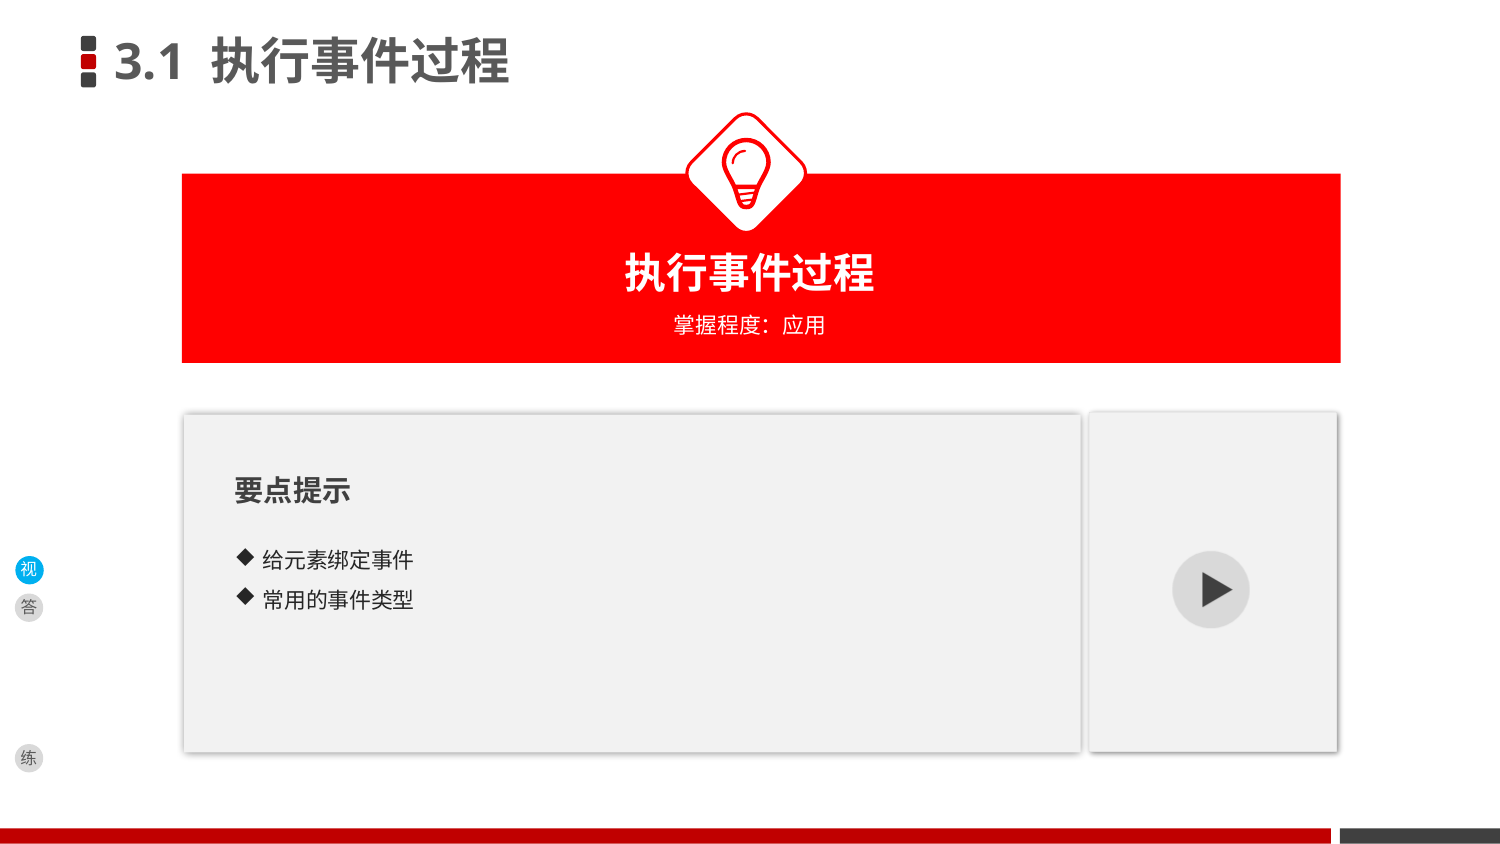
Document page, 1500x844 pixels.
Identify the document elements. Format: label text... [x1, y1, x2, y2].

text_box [5, 594, 54, 626]
text_box [684, 130, 808, 235]
text_box 3.1 执行事件过程 [103, 0, 987, 130]
text_box [180, 172, 1343, 365]
text_box 执行事件过程 [537, 239, 963, 304]
text_box 掌握程度：应用 [496, 304, 1004, 346]
text_box 要点提示 [219, 465, 797, 515]
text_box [5, 551, 54, 588]
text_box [5, 740, 54, 776]
text_box [182, 412, 1077, 755]
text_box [721, 137, 771, 210]
text_box 给元素绑定事件 常用的事件类型 [219, 526, 786, 620]
picture [1082, 405, 1348, 762]
